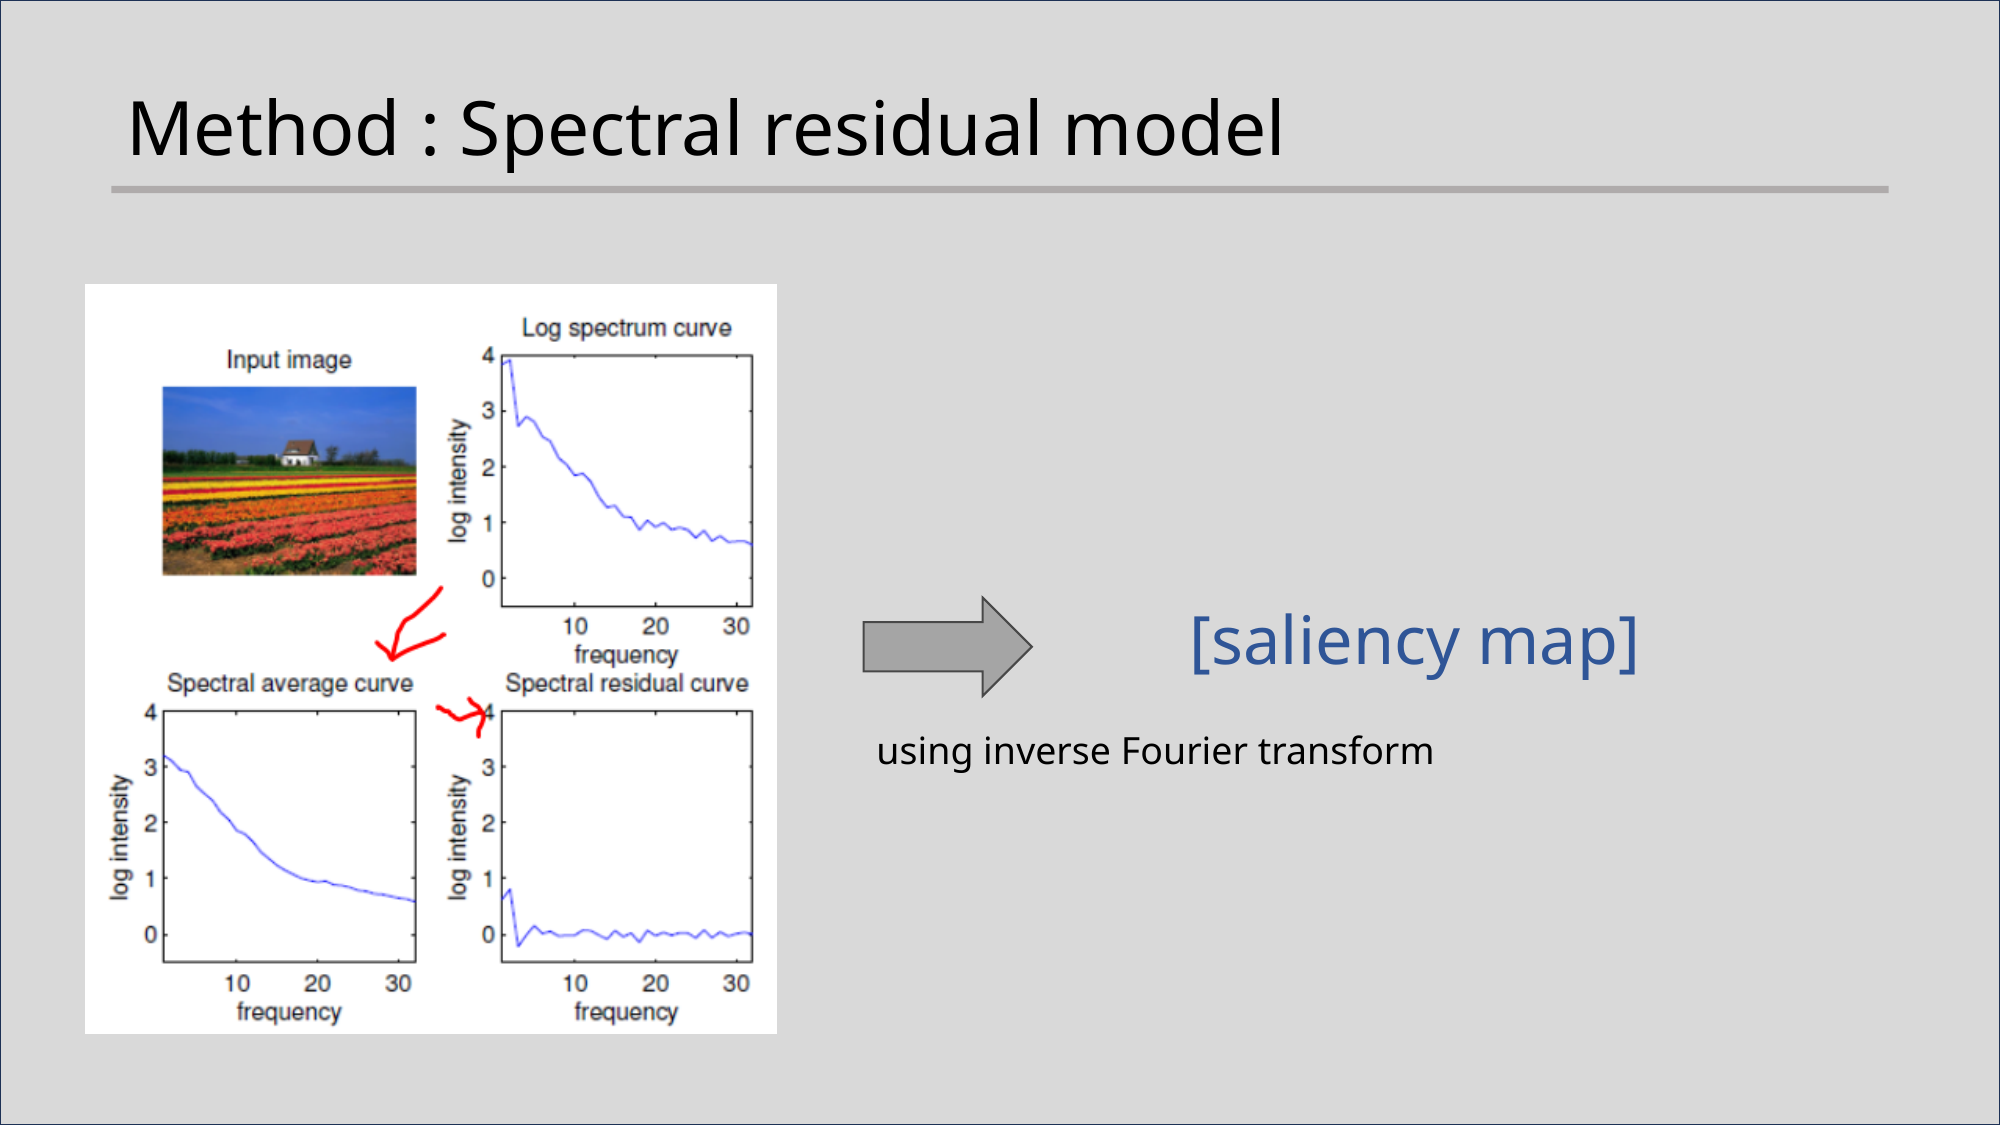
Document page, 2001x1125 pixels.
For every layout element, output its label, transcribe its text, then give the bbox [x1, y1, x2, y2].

text_box [saliency map] [1174, 590, 2000, 686]
text_box [110, 185, 1890, 194]
picture [85, 284, 777, 1035]
text_box [0, 0, 2000, 1125]
text_box using inverse Fourier transform [861, 719, 1863, 780]
text_box Method : Spectral residual model [111, 72, 1453, 178]
text_box [862, 595, 1034, 699]
